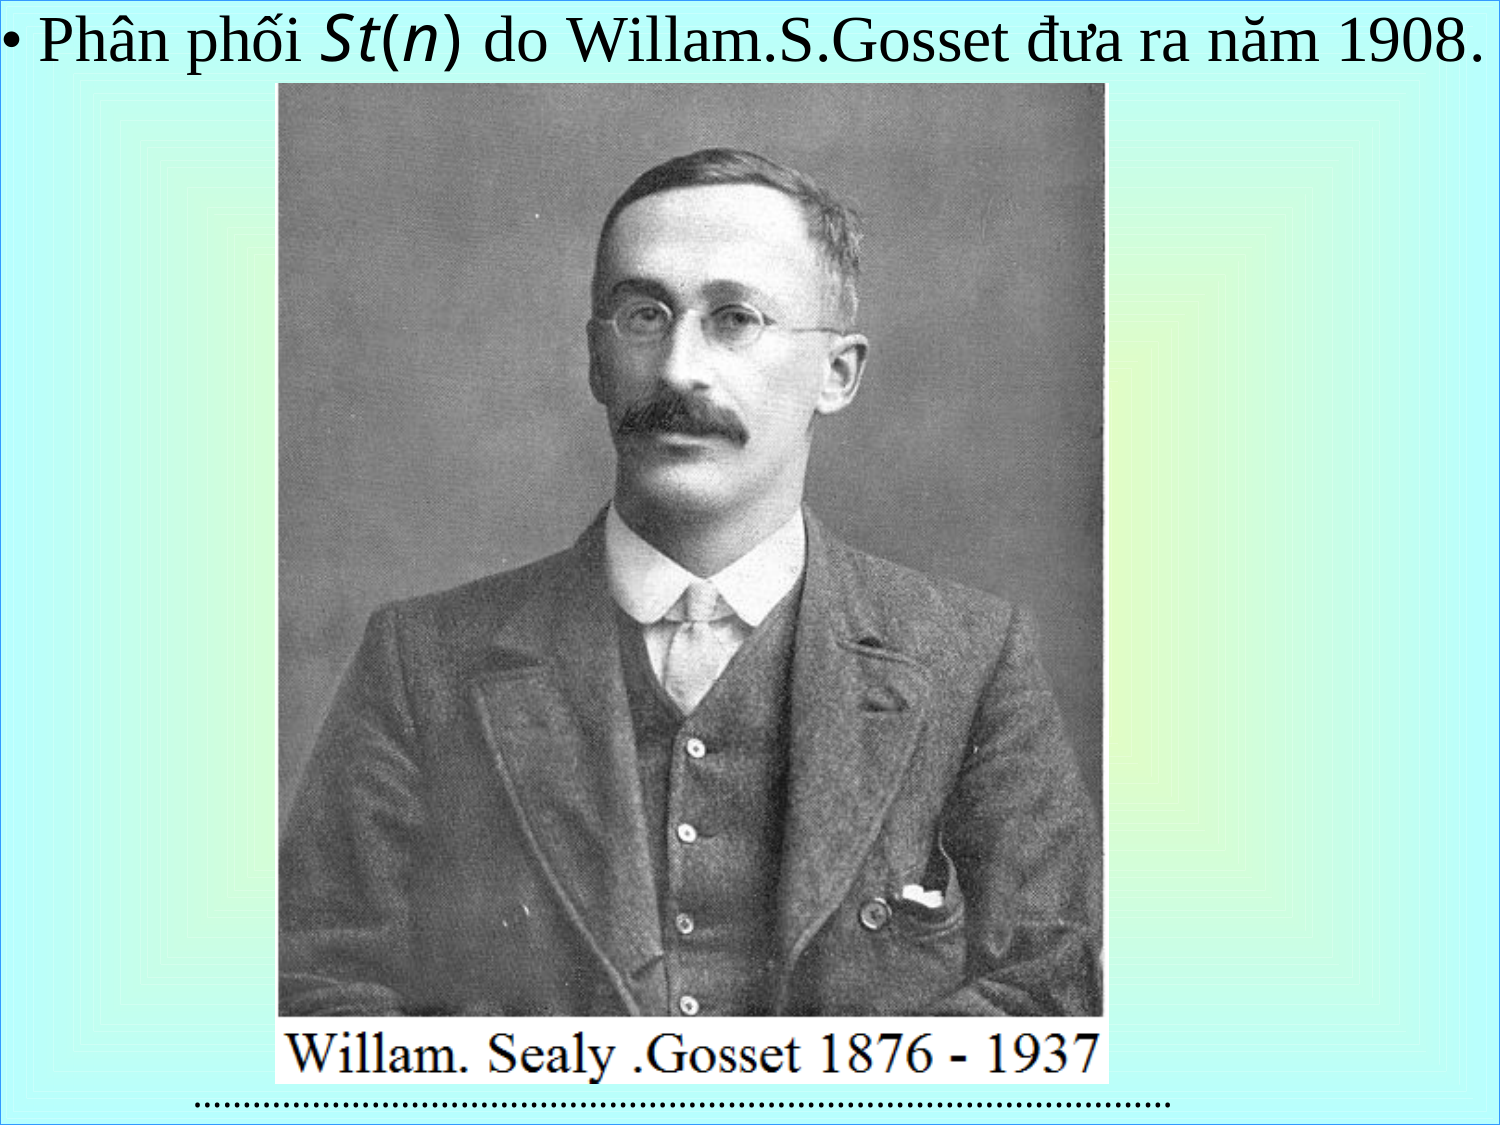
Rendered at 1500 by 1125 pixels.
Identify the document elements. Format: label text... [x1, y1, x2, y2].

picture [0, 0, 1500, 1084]
text_box ……………………………………………………………………………………… [177, 1062, 1190, 1122]
